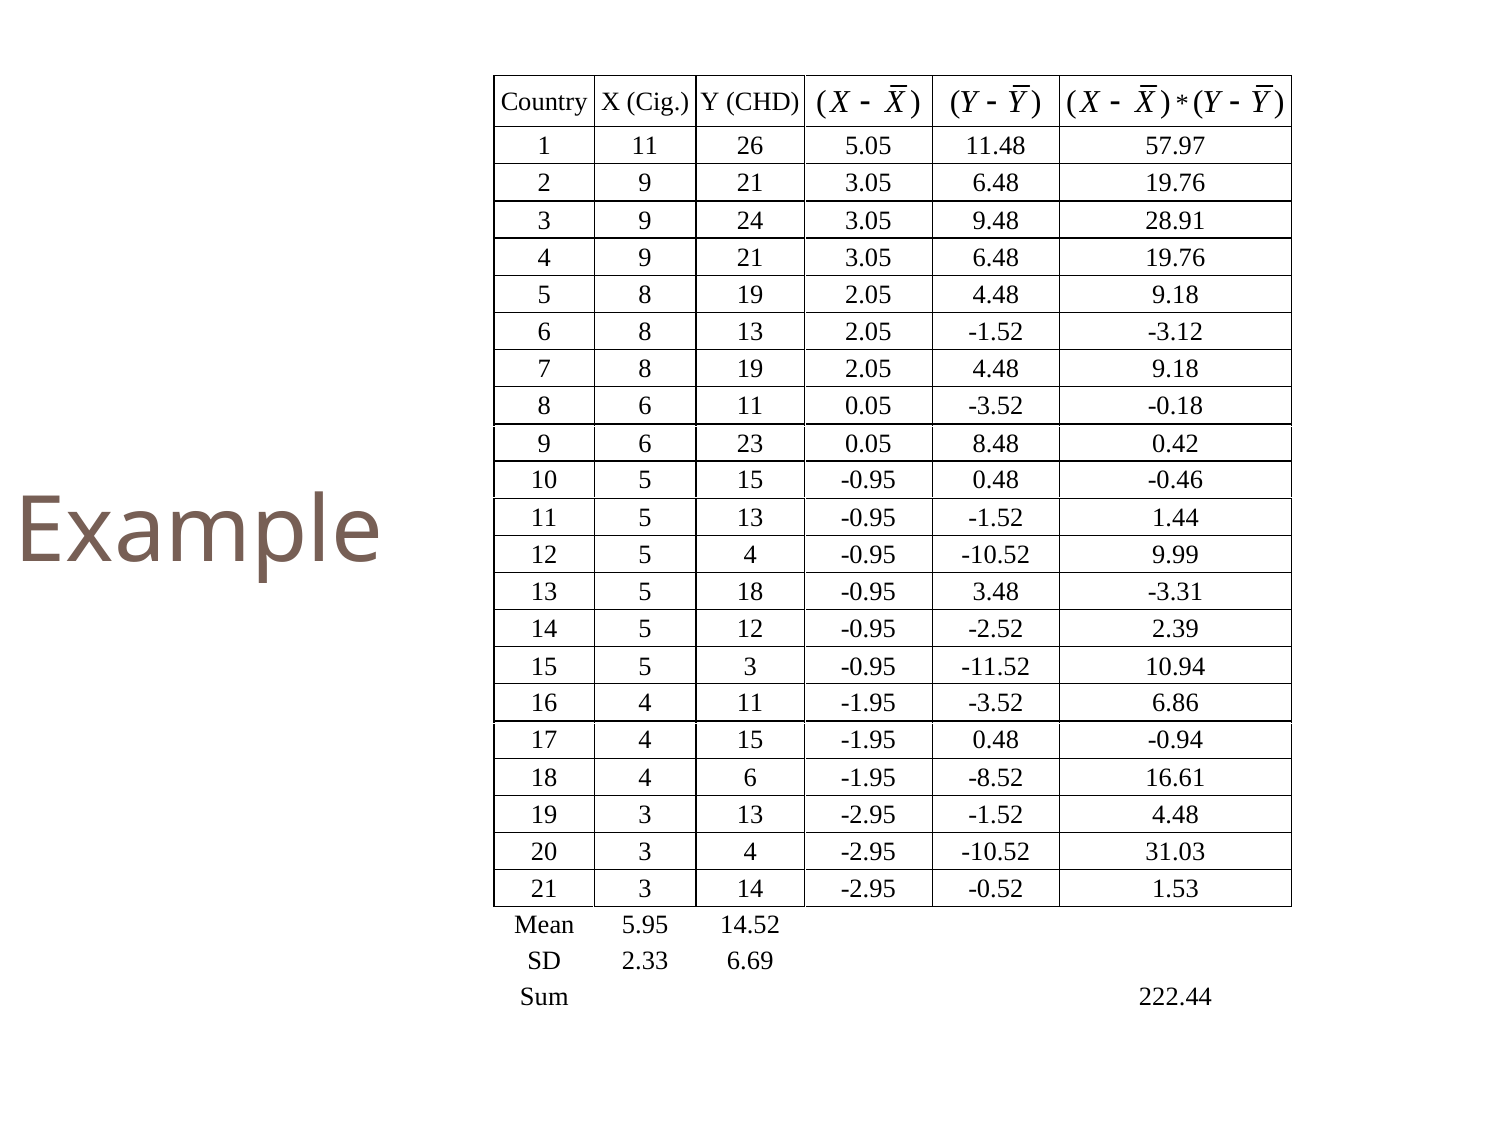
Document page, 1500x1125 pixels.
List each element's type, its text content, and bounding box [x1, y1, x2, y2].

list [315, 74, 1473, 1051]
title Example [0, 450, 309, 600]
